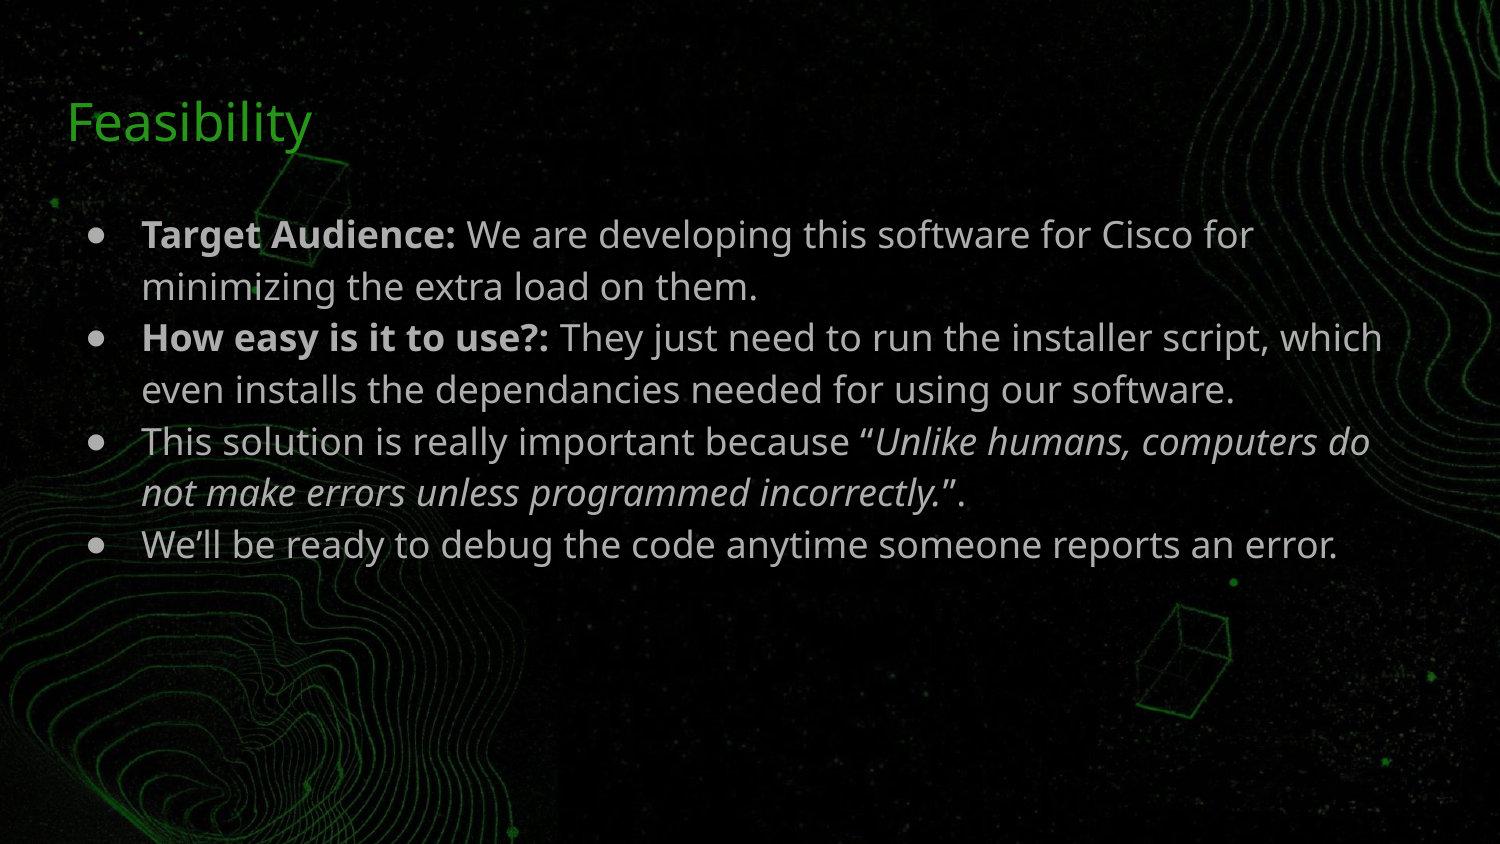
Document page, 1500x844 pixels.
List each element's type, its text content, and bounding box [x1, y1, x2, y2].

list Target Audience: We are developing this software for Cisco for minimizing the extra load on them. How easy is it to use?: They just need to run the installer script, which even installs the dependancies needed for using our software. This solution is really important because “Unlike humans, computers do not make errors unless programmed incorrectly.”. We’ll be ready to debug the code anytime someone reports an error. [51, 189, 1449, 750]
picture [0, 0, 1500, 844]
title Feasibility [51, 72, 1449, 167]
